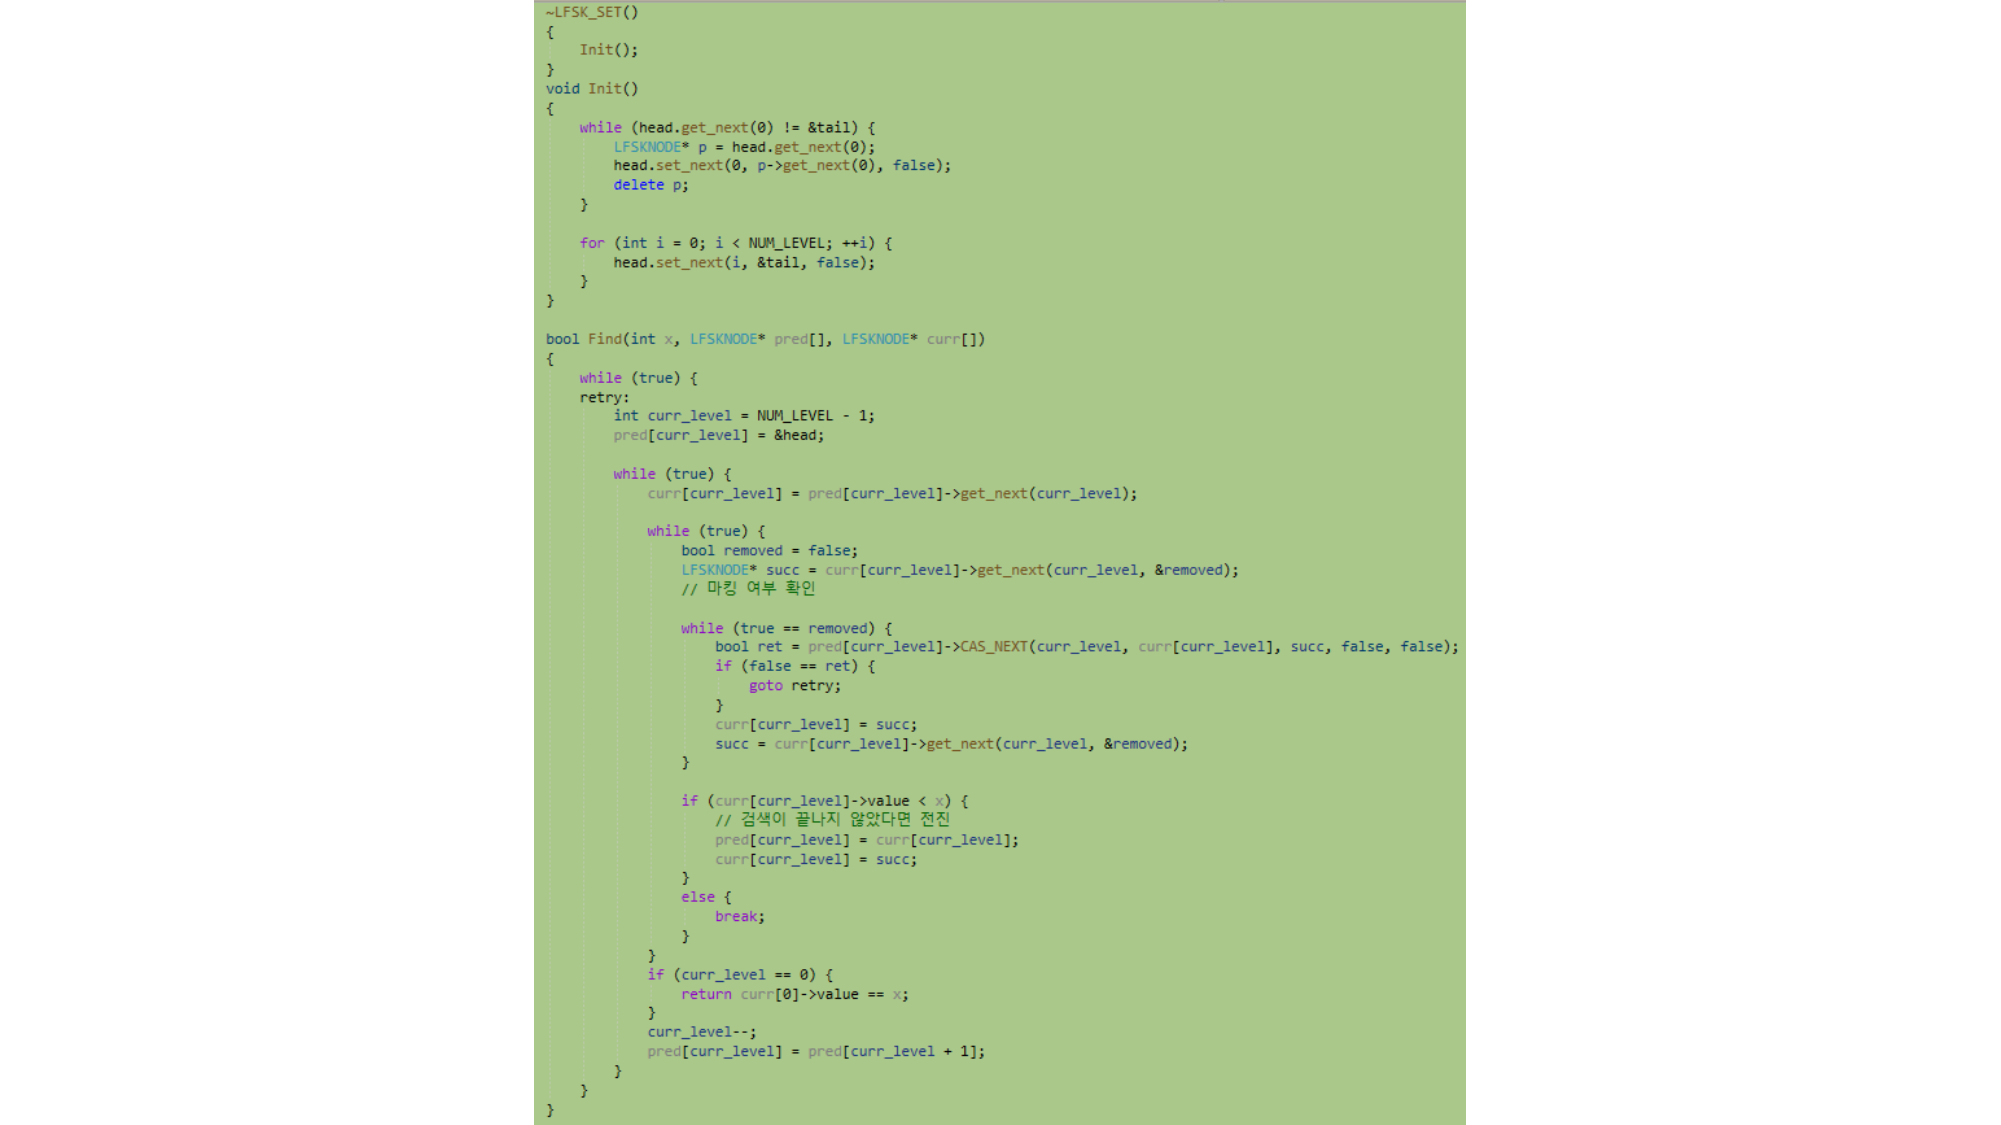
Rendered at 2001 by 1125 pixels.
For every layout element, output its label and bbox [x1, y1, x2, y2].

picture [533, 0, 1466, 1125]
